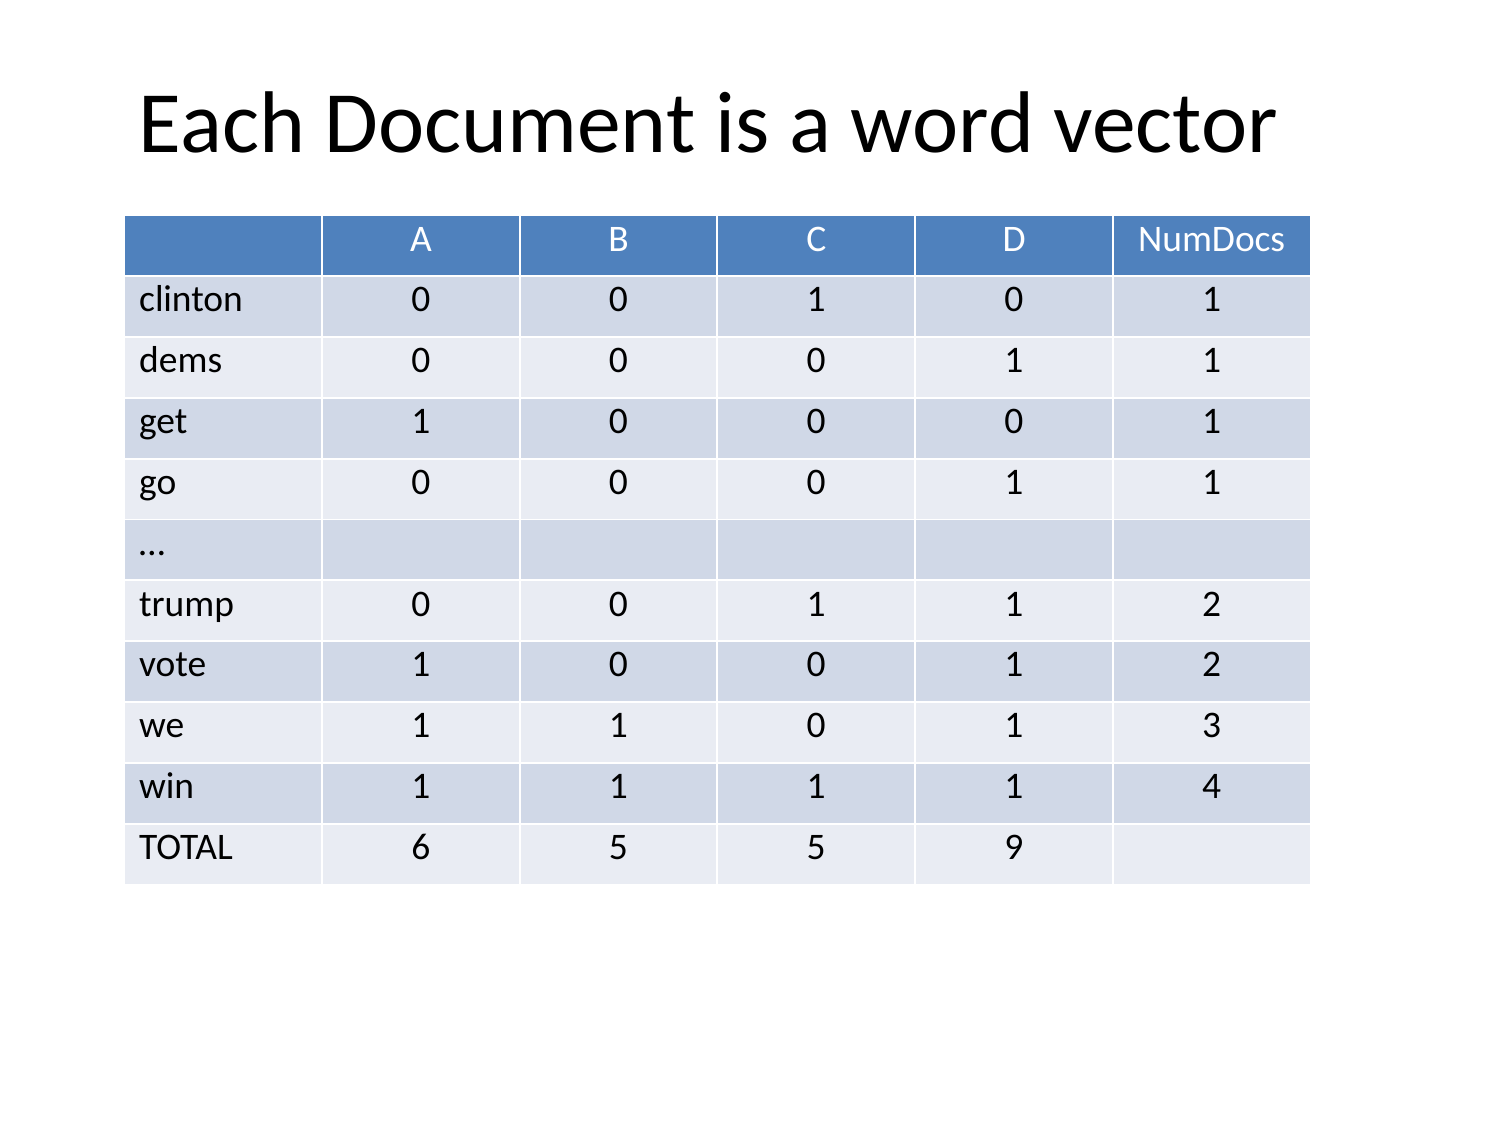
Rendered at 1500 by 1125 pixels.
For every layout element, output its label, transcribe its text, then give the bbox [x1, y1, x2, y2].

table_cell 1 [916, 460, 1112, 519]
table_cell 0 [521, 581, 716, 640]
table_cell 1 [1114, 460, 1310, 519]
table_cell clinton [125, 277, 321, 336]
table_cell 0 [718, 642, 914, 701]
table_cell 0 [323, 277, 519, 336]
table_cell we [125, 703, 321, 762]
table_cell 2 [1114, 581, 1310, 640]
table_cell trump [125, 581, 321, 640]
table_cell 2 [1114, 642, 1310, 701]
table_cell 1 [916, 338, 1112, 397]
table_cell 0 [916, 277, 1112, 336]
table_cell [916, 520, 1112, 579]
table_cell 1 [916, 642, 1112, 701]
table_cell win [125, 764, 321, 823]
table_cell 0 [521, 338, 716, 397]
table_header A [323, 216, 519, 275]
table_cell 1 [521, 703, 716, 762]
table_cell 0 [323, 581, 519, 640]
table_cell 1 [916, 764, 1112, 823]
table_cell 1 [323, 642, 519, 701]
table_cell 1 [1114, 338, 1310, 397]
table_cell 0 [521, 277, 716, 336]
table_cell 0 [323, 460, 519, 519]
table_cell TOTAL [125, 825, 321, 884]
table_cell … [125, 520, 321, 579]
table_cell 1 [323, 764, 519, 823]
table_cell 0 [521, 460, 716, 519]
text_box Each Document is a word vector [124, 57, 1347, 178]
table_cell [323, 520, 519, 579]
table_header C [718, 216, 914, 275]
table_cell [521, 520, 716, 579]
table_cell 4 [1114, 764, 1310, 823]
table_cell [1114, 825, 1310, 884]
table_header D [916, 216, 1112, 275]
table_cell 0 [718, 338, 914, 397]
table_cell vote [125, 642, 321, 701]
table_cell 1 [323, 703, 519, 762]
table_header B [521, 216, 716, 275]
table_cell go [125, 460, 321, 519]
table_cell 1 [718, 277, 914, 336]
table_cell [1114, 520, 1310, 579]
table_cell 9 [916, 825, 1112, 884]
table_cell 3 [1114, 703, 1310, 762]
table_cell 1 [916, 581, 1112, 640]
table_cell 1 [1114, 277, 1310, 336]
table_cell get [125, 399, 321, 458]
table_cell 5 [521, 825, 716, 884]
table_header NumDocs [1114, 216, 1310, 275]
table_cell 1 [1114, 399, 1310, 458]
table_cell 1 [323, 399, 519, 458]
table_cell 0 [521, 399, 716, 458]
table_cell dems [125, 338, 321, 397]
table_cell 0 [521, 642, 716, 701]
table_cell 0 [916, 399, 1112, 458]
table_cell 1 [521, 764, 716, 823]
table_cell 6 [323, 825, 519, 884]
table_cell 1 [916, 703, 1112, 762]
table_cell 0 [718, 399, 914, 458]
table_cell 1 [718, 764, 914, 823]
table_cell [718, 520, 914, 579]
table_cell 5 [718, 825, 914, 884]
table_cell 1 [718, 581, 914, 640]
table_header [125, 216, 321, 275]
table_cell 0 [718, 460, 914, 519]
table_cell 0 [718, 703, 914, 762]
table_cell 0 [323, 338, 519, 397]
